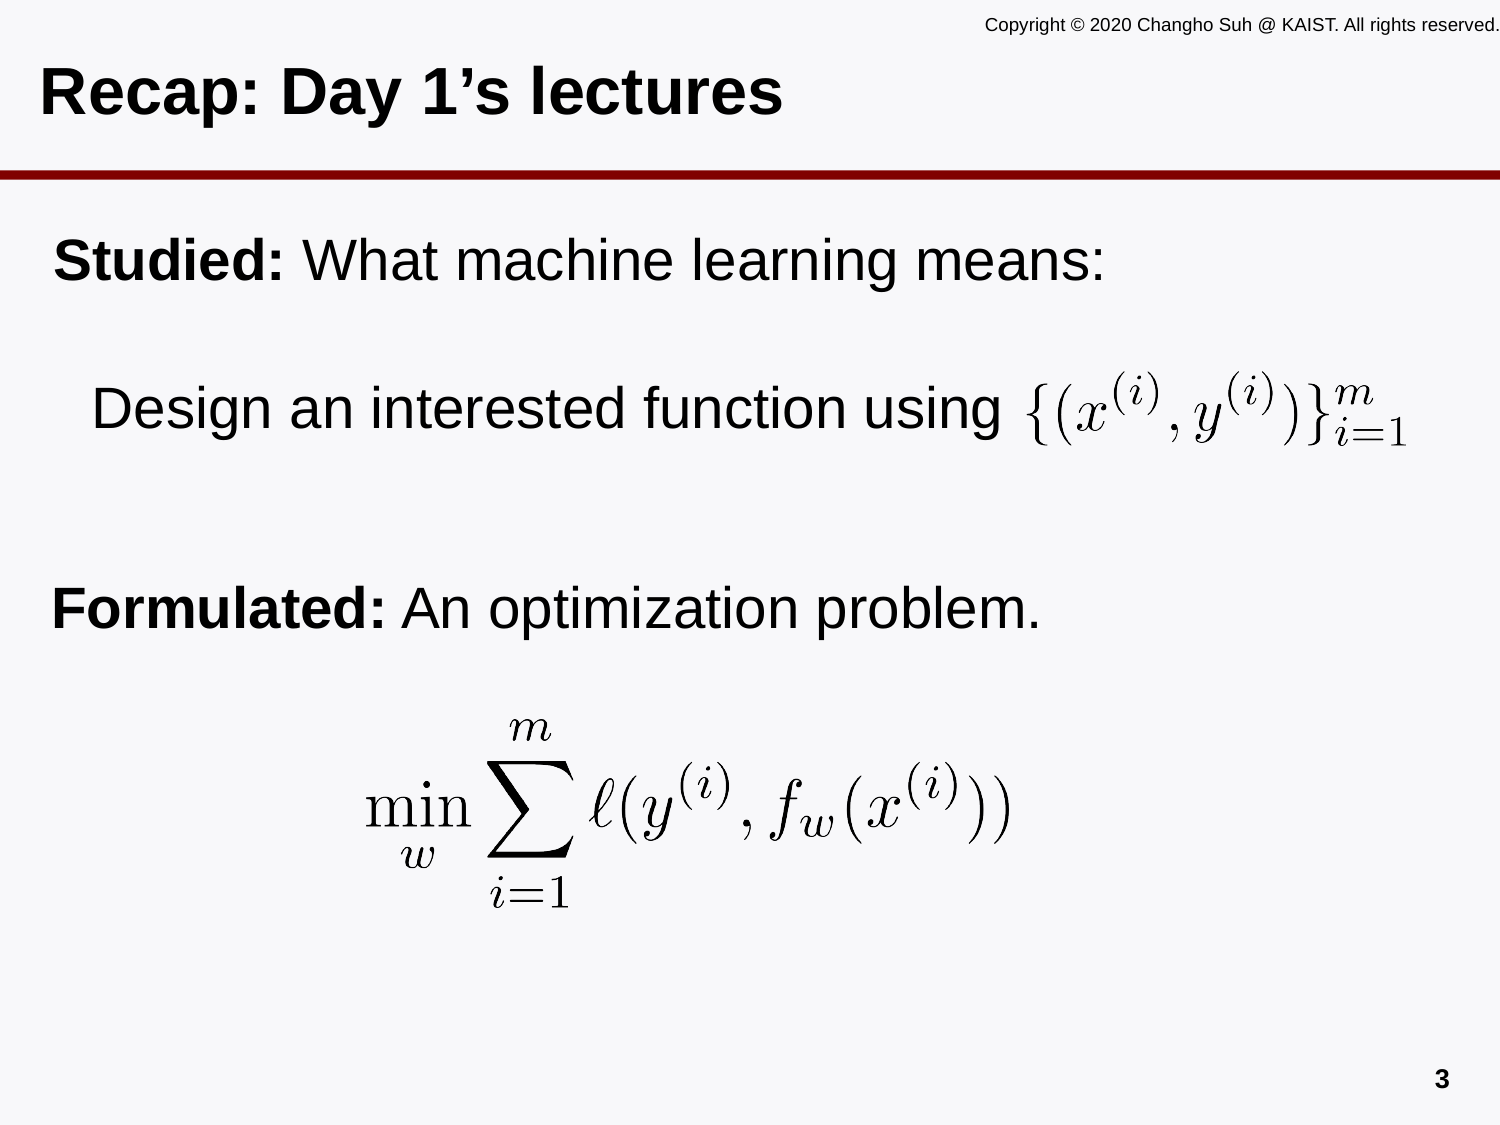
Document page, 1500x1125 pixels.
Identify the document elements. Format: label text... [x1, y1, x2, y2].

picture [1026, 371, 1406, 447]
title Recap: Day 1’s lectures [24, 24, 1459, 150]
text_box Design an interested function using [76, 362, 1055, 450]
list Studied: What machine learning means: [38, 215, 1314, 302]
text_box Formulated: An optimization problem. [36, 562, 1091, 650]
picture [366, 718, 1009, 908]
slide_number 2 [1113, 1053, 1464, 1095]
